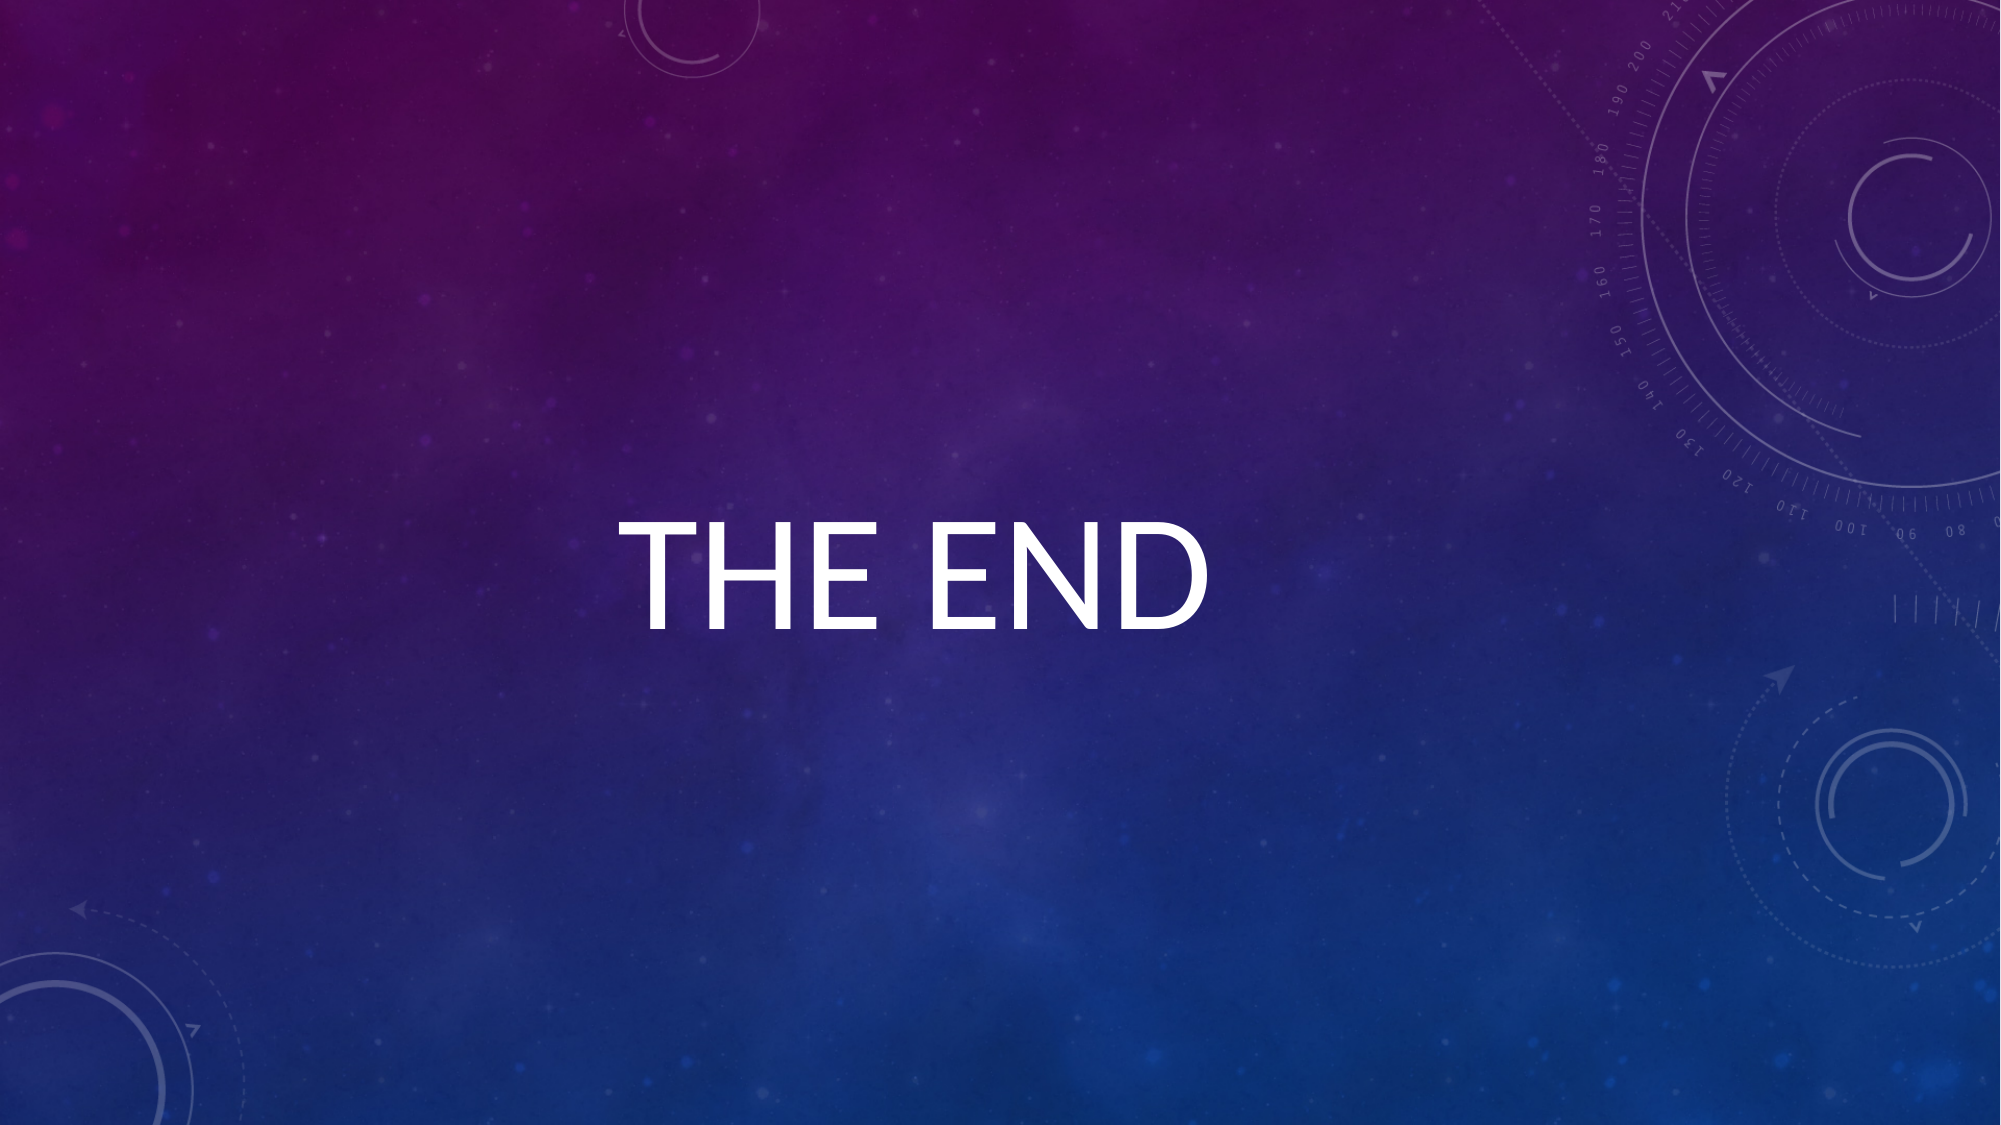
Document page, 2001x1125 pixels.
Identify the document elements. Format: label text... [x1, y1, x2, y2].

title The end [84, 443, 1747, 682]
picture [0, 0, 2001, 1125]
